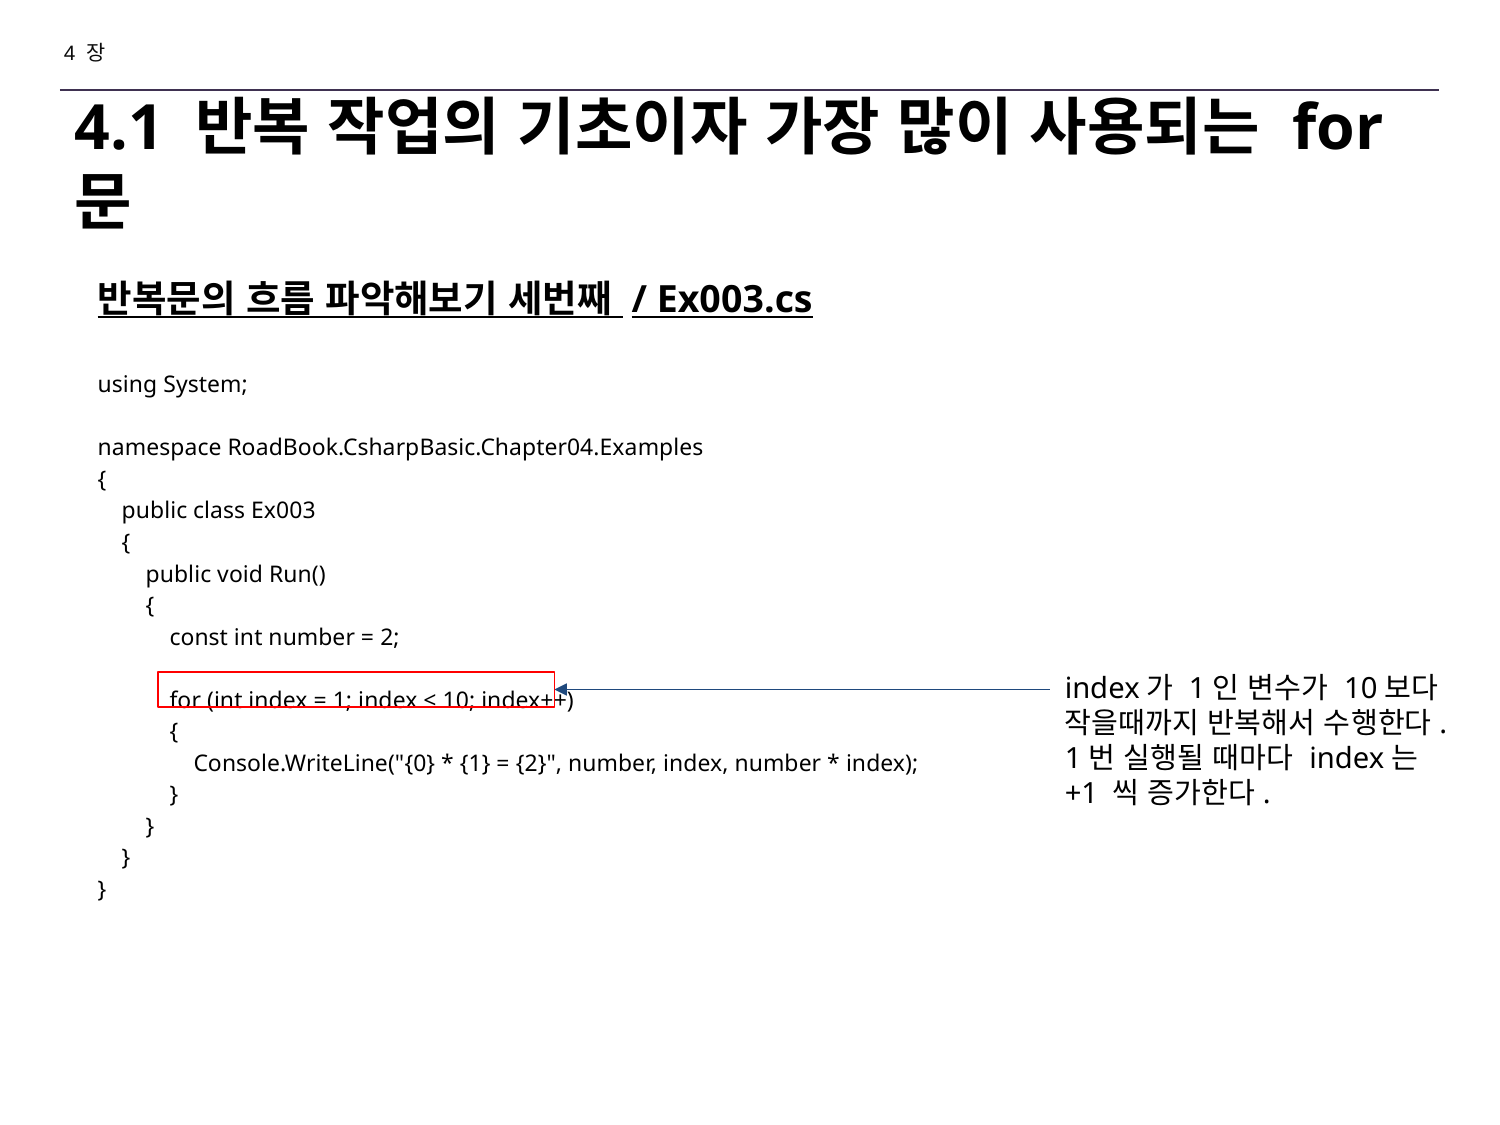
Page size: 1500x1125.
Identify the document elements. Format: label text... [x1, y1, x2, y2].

text_box using System; namespace RoadBook.CsharpBasic.Chapter04.Examples { public class Ex003 { public void Run() { const int number = 2; for (int index = 1; index < 10; index++) { Console.WriteLine("{0} * {1} = {2}", number, index, number * index); } } } } [82, 358, 1439, 1090]
text_box [158, 671, 555, 708]
text_box index가 1인 변수가 10보다 작을때까지 반복해서 수행한다. 1번 실행될 때마다 index는 +1 씩 증가한다. [1049, 654, 1470, 834]
text_box 반복문의 흐름 파악해보기 세번째 / Ex003.cs [82, 267, 1416, 338]
text_box [42, 267, 1433, 477]
title 4.1 반복 작업의 기초이자 가장 많이 사용되는 for문 [59, 114, 1439, 211]
text_box 4 장 [43, 31, 304, 73]
